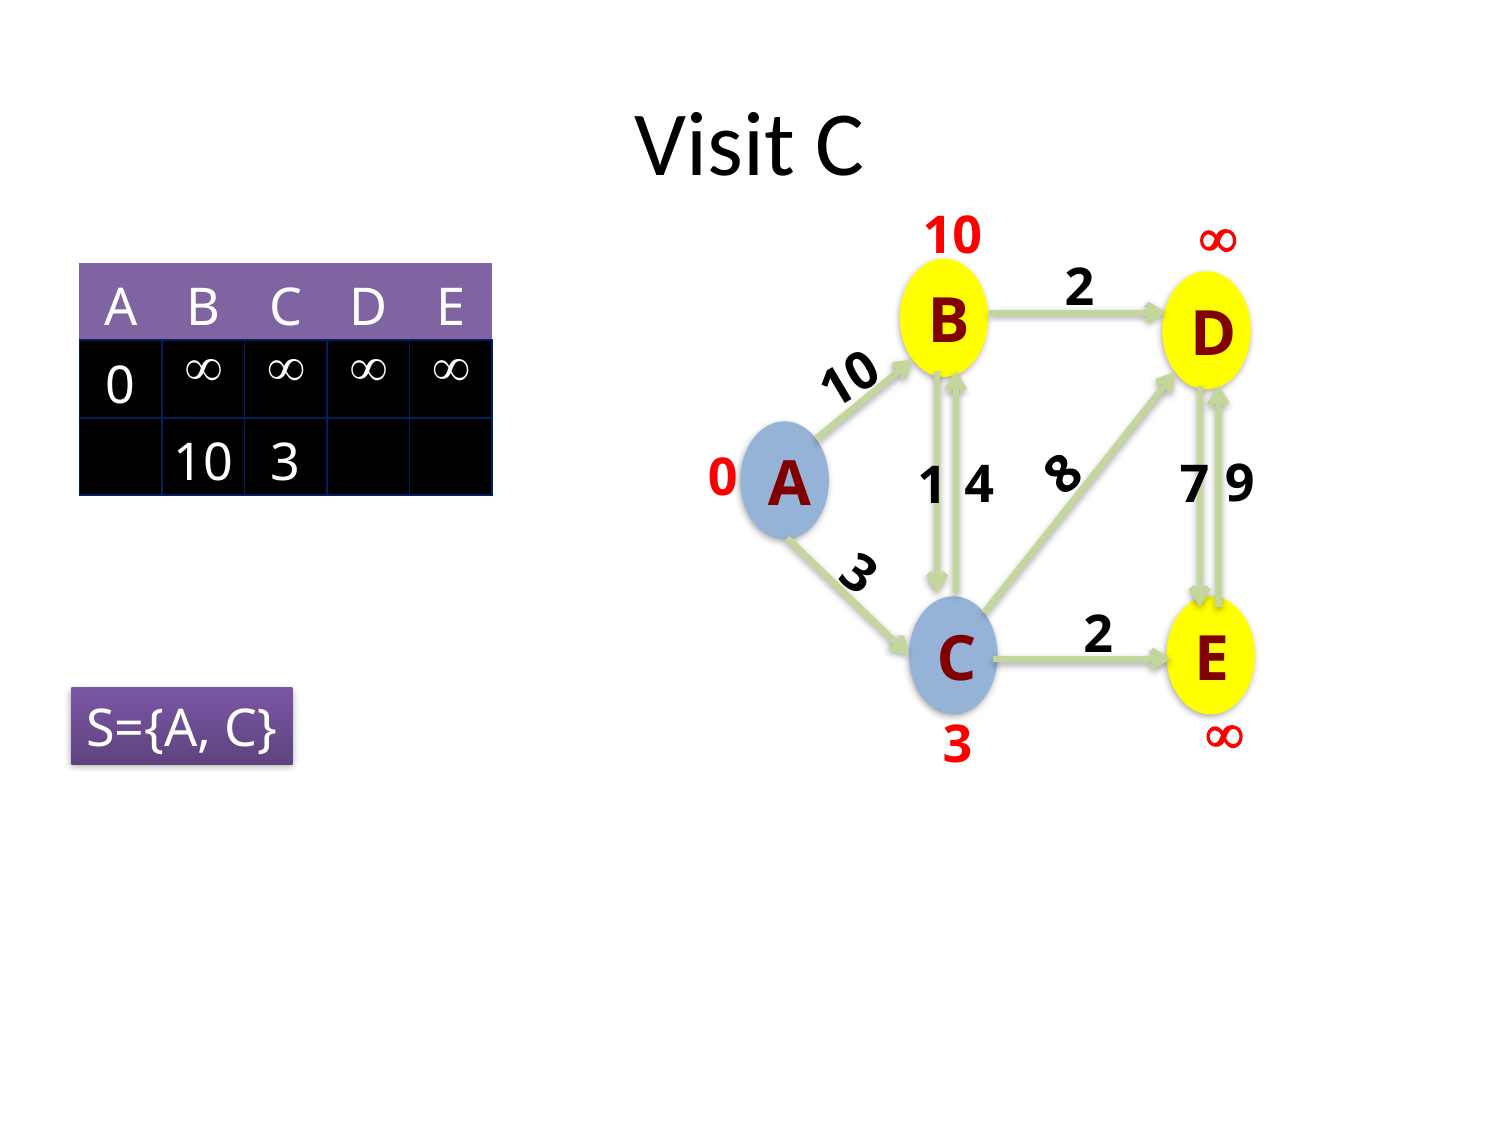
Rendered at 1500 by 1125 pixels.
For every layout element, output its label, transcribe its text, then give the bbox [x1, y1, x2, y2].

table_cell [328, 419, 409, 494]
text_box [692, 193, 1270, 782]
table_cell 3 [245, 419, 326, 494]
table_cell  [245, 341, 326, 417]
table_cell 0 [80, 341, 161, 417]
table_header E [409, 263, 492, 339]
table_header A [79, 263, 162, 339]
table_cell [410, 419, 491, 494]
table_cell  [410, 341, 491, 417]
table_cell 10 [163, 419, 244, 494]
table_header B [162, 263, 244, 339]
table_cell  [163, 341, 244, 417]
table_header D [327, 263, 409, 339]
table_cell [80, 419, 161, 494]
table_cell  [328, 341, 409, 417]
text_box S={A, C} [71, 687, 293, 765]
table_header C [244, 263, 327, 339]
title Visit C [75, 45, 1425, 233]
